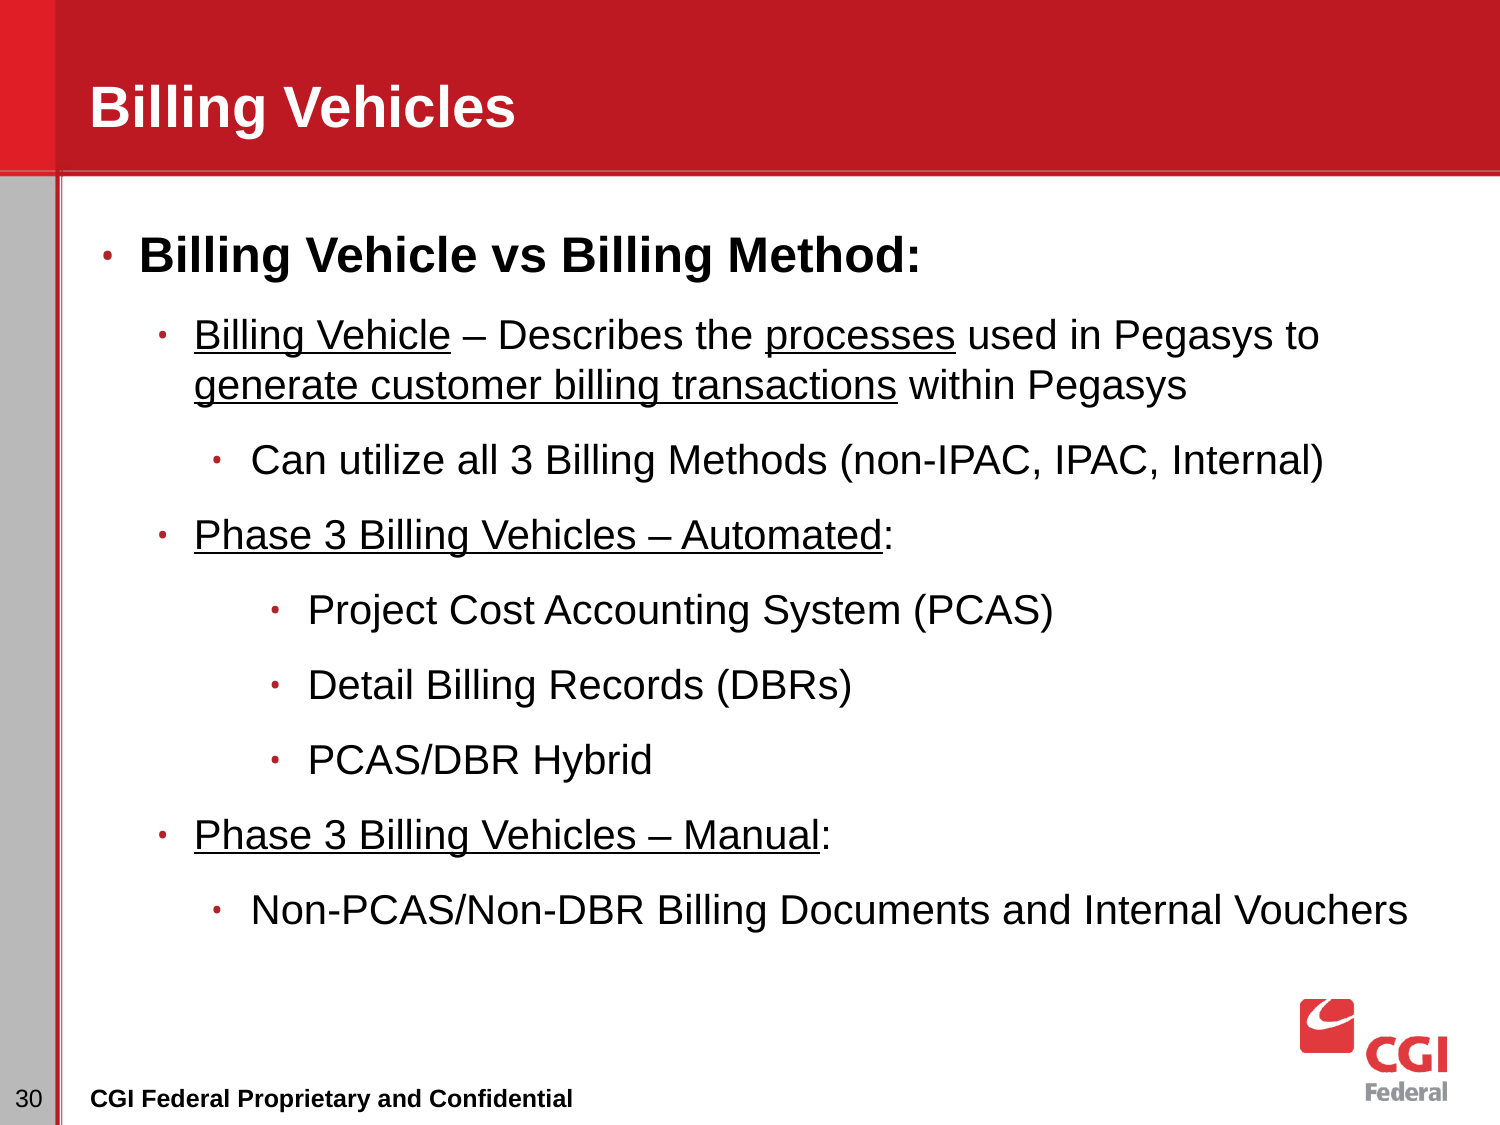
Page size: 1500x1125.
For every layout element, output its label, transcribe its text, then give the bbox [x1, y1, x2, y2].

slide_number ‹#› [0, 1074, 72, 1125]
picture [1300, 999, 1447, 1101]
title Billing Vehicles [74, 54, 1464, 147]
list Billing Vehicle vs Billing Method: Billing Vehicle – Describes the processes used in Pegasys to generate customer billing transactions within Pegasys Can utilize all 3 Billing Methods (non-IPAC, IPAC, Internal) Phase 3 Billing Vehicles – Automated: Project Cost Accounting System (PCAS) Detail Billing Records (DBRs) PCAS/DBR Hybrid Phase 3 Billing Vehicles – Manual: Non-PCAS/Non-DBR Billing Documents and Internal Vouchers [85, 214, 1485, 958]
picture [0, 0, 1500, 1074]
footer CGI Federal Proprietary and Confidential [75, 1074, 1225, 1125]
